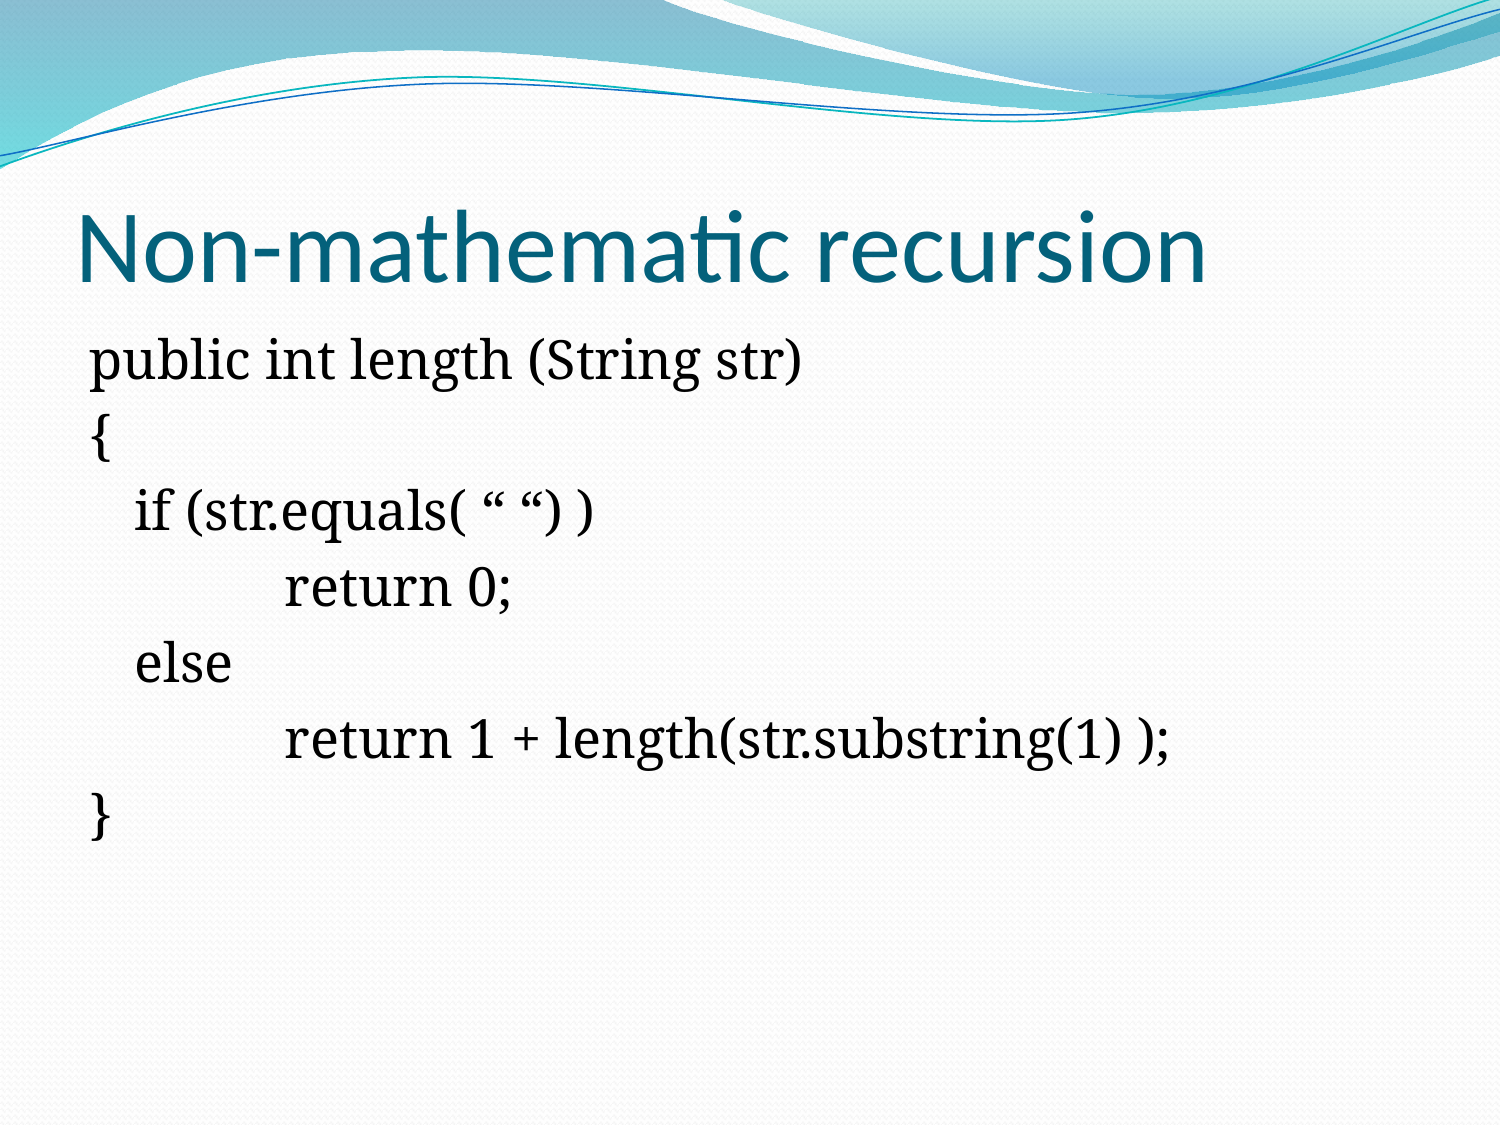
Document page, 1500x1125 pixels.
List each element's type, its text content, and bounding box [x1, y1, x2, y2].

title Non-mathematic recursion [75, 115, 1425, 303]
list public int length (String str) { if (str.equals( “ “) ) return 0; else return 1 + length(str.substring(1) ); } [75, 317, 1425, 1038]
